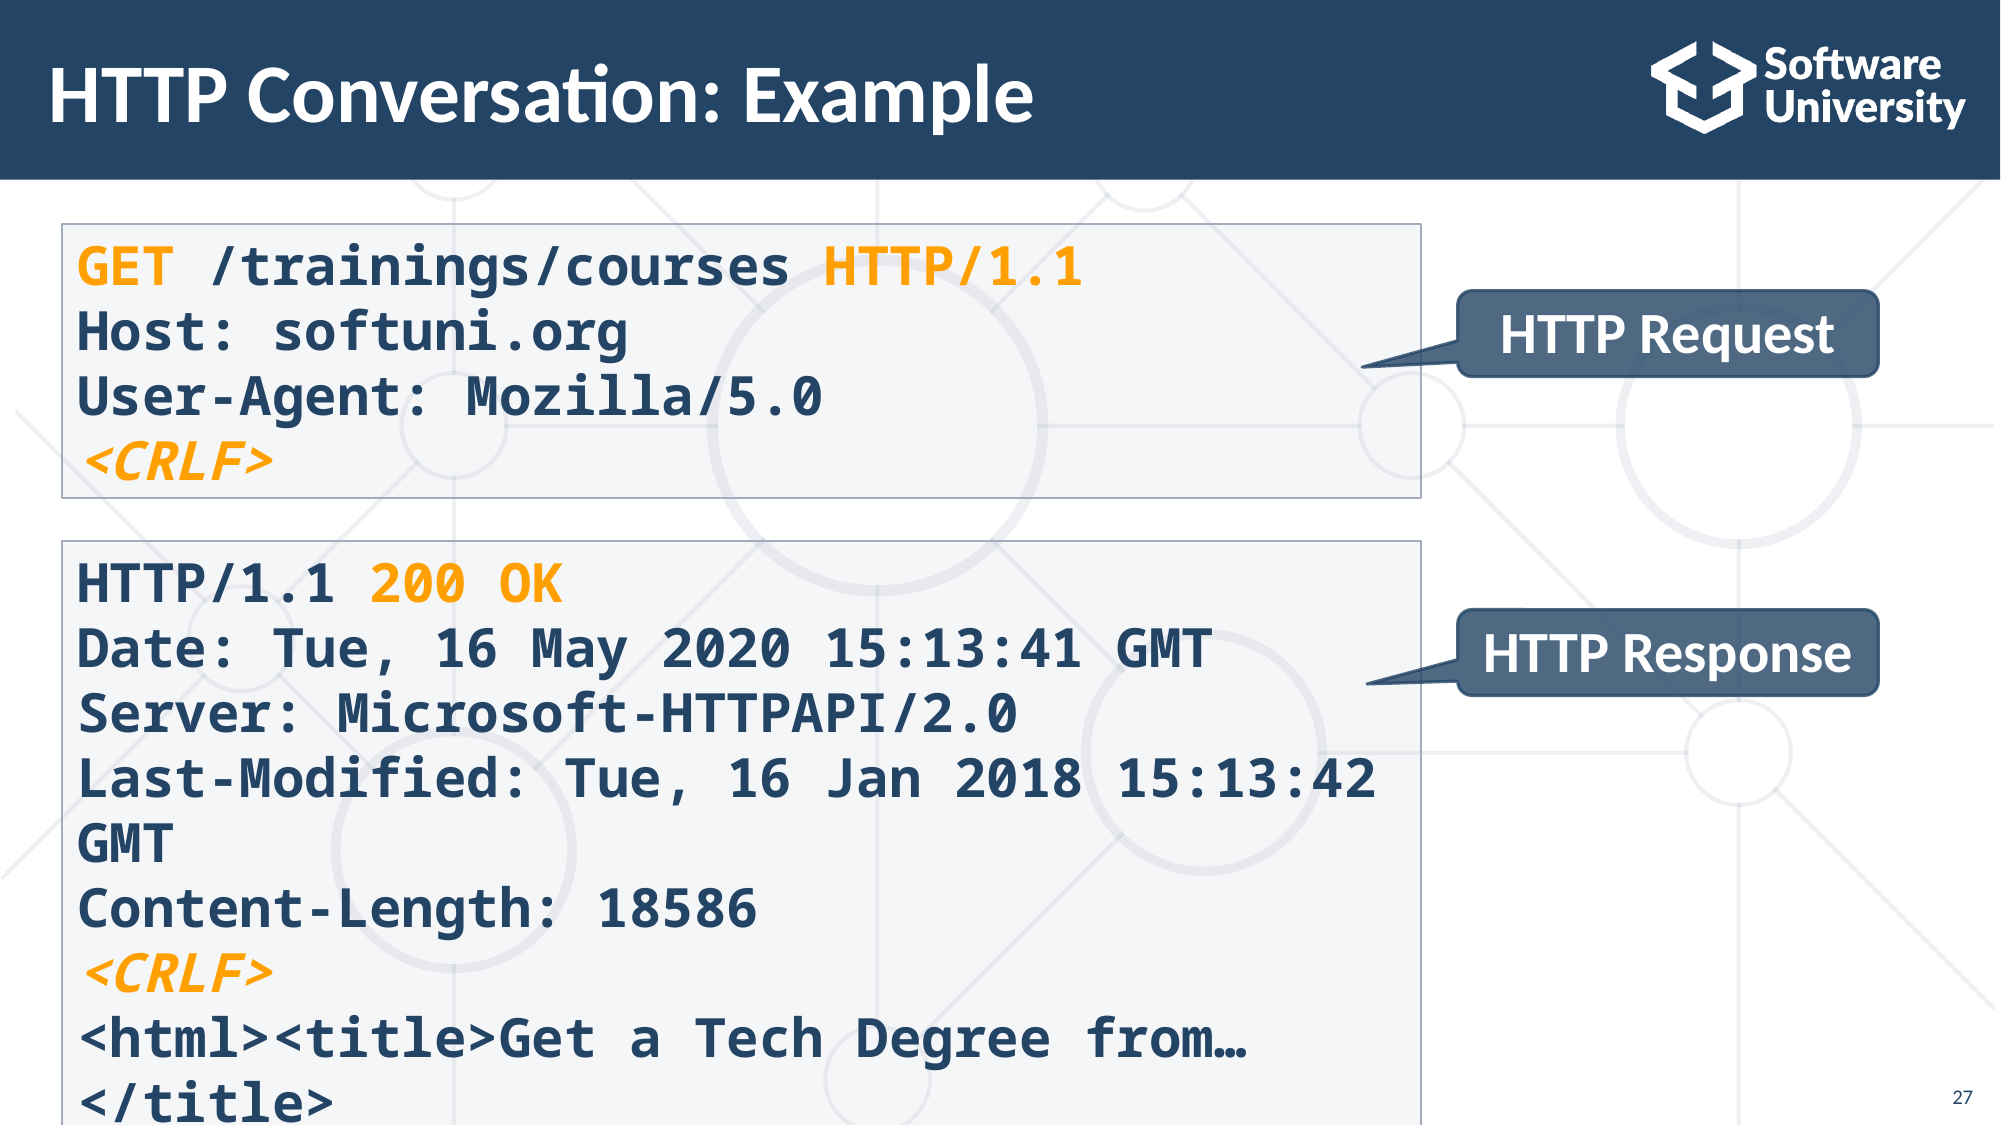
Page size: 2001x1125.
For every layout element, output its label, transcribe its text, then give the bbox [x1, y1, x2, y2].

text_box HTTP Response [1364, 607, 1881, 698]
title HTTP Conversation: Example [31, 16, 1625, 162]
slide_number 27 [1927, 1067, 1989, 1117]
text_box HTTP/1.1 200 OK Date: Tue, 16 May 2020 15:13:41 GMT Server: Microsoft-HTTPAPI/2.0 Last-Modified: Tue, 16 Jan 2018 15:13:42 GMT Content-Length: 18586 <CRLF> <html><title>Get a Tech Degree from… </title> [62, 540, 1421, 1125]
text_box GET /trainings/courses HTTP/1.1 Host: softuni.org User-Agent: Mozilla/5.0 <CRLF> [62, 223, 1421, 499]
text_box HTTP Request [1360, 288, 1881, 379]
picture [1651, 41, 1966, 134]
